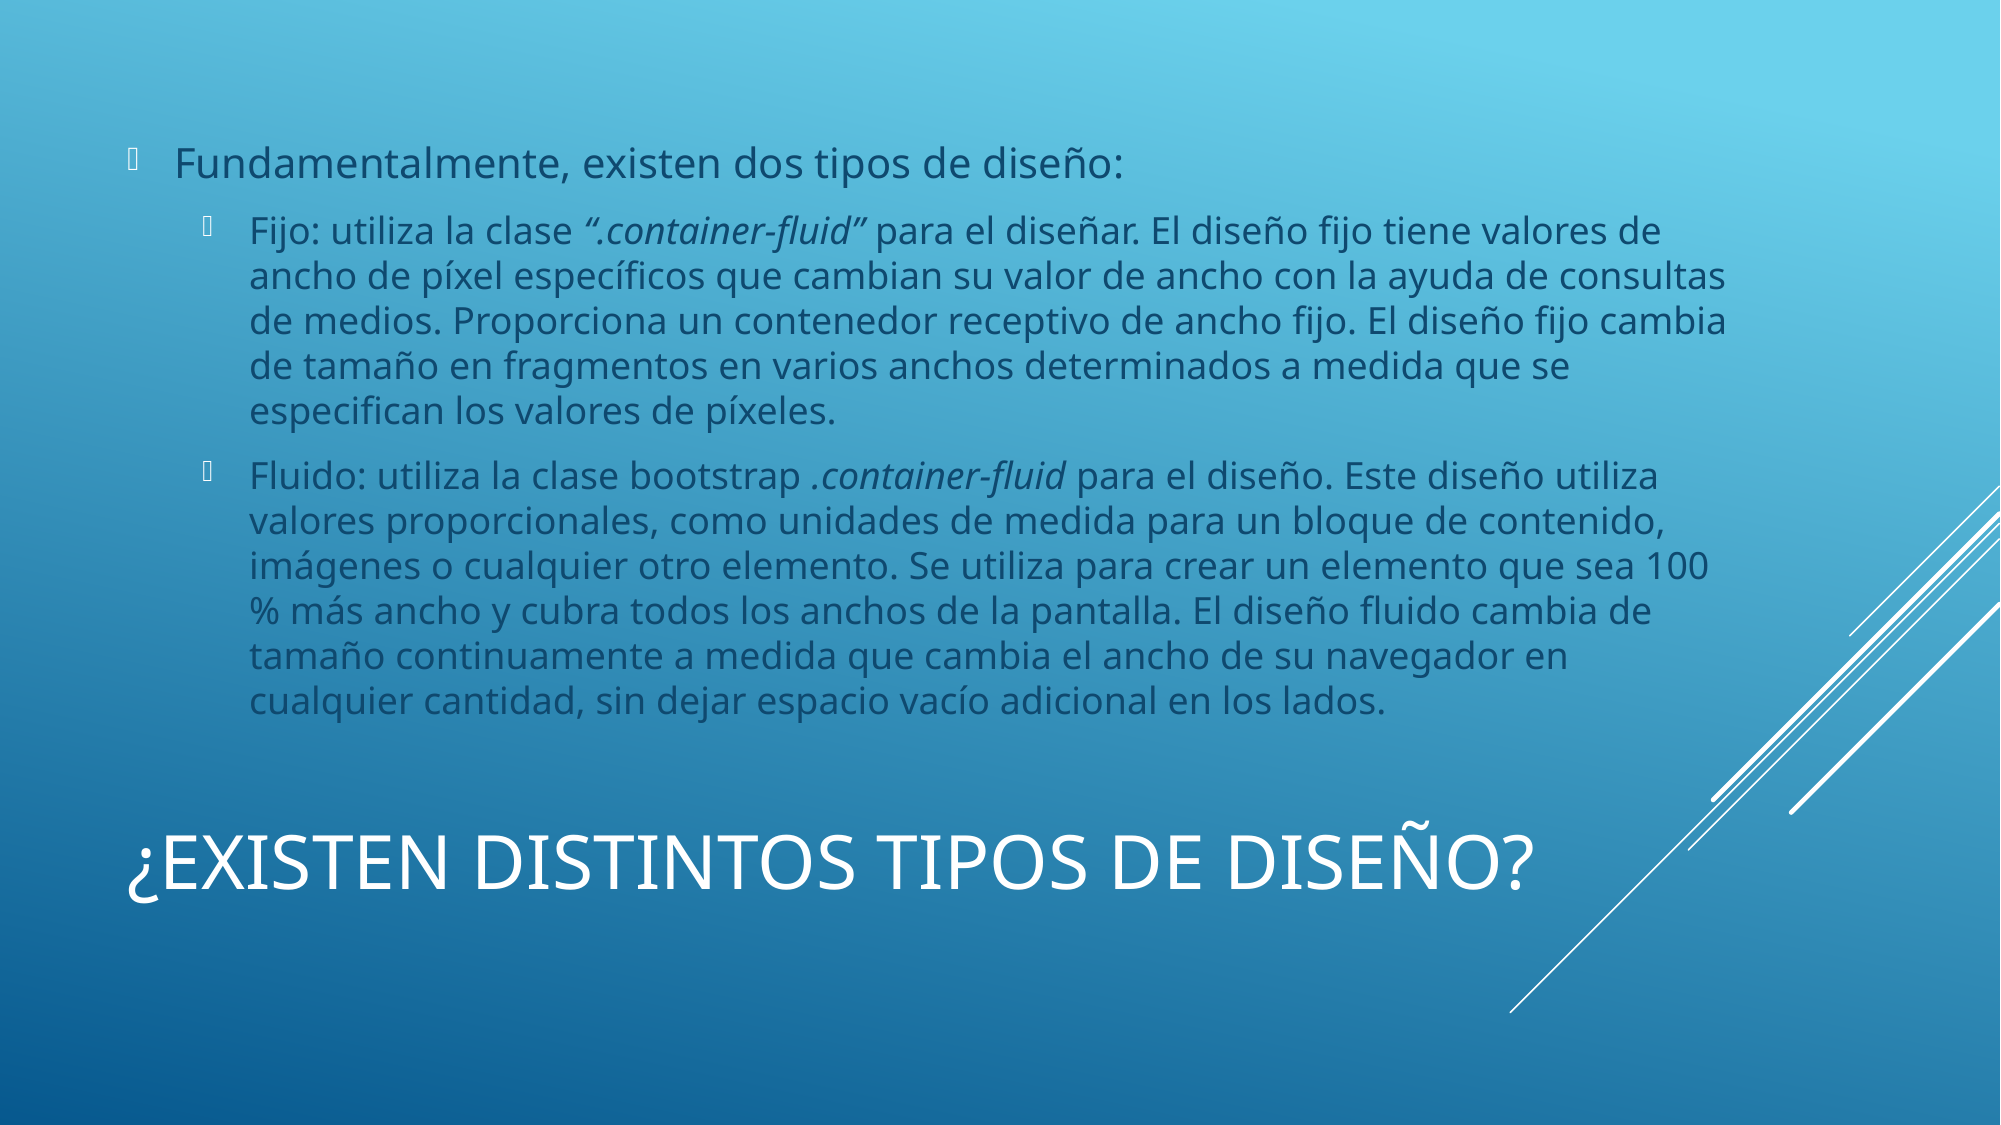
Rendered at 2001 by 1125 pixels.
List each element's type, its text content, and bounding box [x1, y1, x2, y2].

title ¿Existen distintos tipos de Diseño? [112, 748, 1616, 984]
list Fundamentalmente, existen dos tipos de diseño: Fijo: utiliza la clase “.container-fluid” para el diseñar. El diseño fijo tiene valores de ancho de píxel específicos que cambian su valor de ancho con la ayuda de consultas de medios. Proporciona un contenedor receptivo de ancho fijo. El diseño fijo cambia de tamaño en fragmentos en varios anchos determinados a medida que se especifican los valores de píxeles. Fluido: utiliza la clase bootstrap .container-fluid para el diseño. Este diseño utiliza valores proporcionales, como unidades de medida para un bloque de contenido, imágenes o cualquier otro elemento. Se utiliza para crear un elemento que sea 100 % más ancho y cubra todos los anchos de la pantalla. El diseño fluido cambia de tamaño continuamente a medida que cambia el ancho de su navegador en cualquier cantidad, sin dejar espacio vacío adicional en los lados. [112, 112, 1752, 748]
